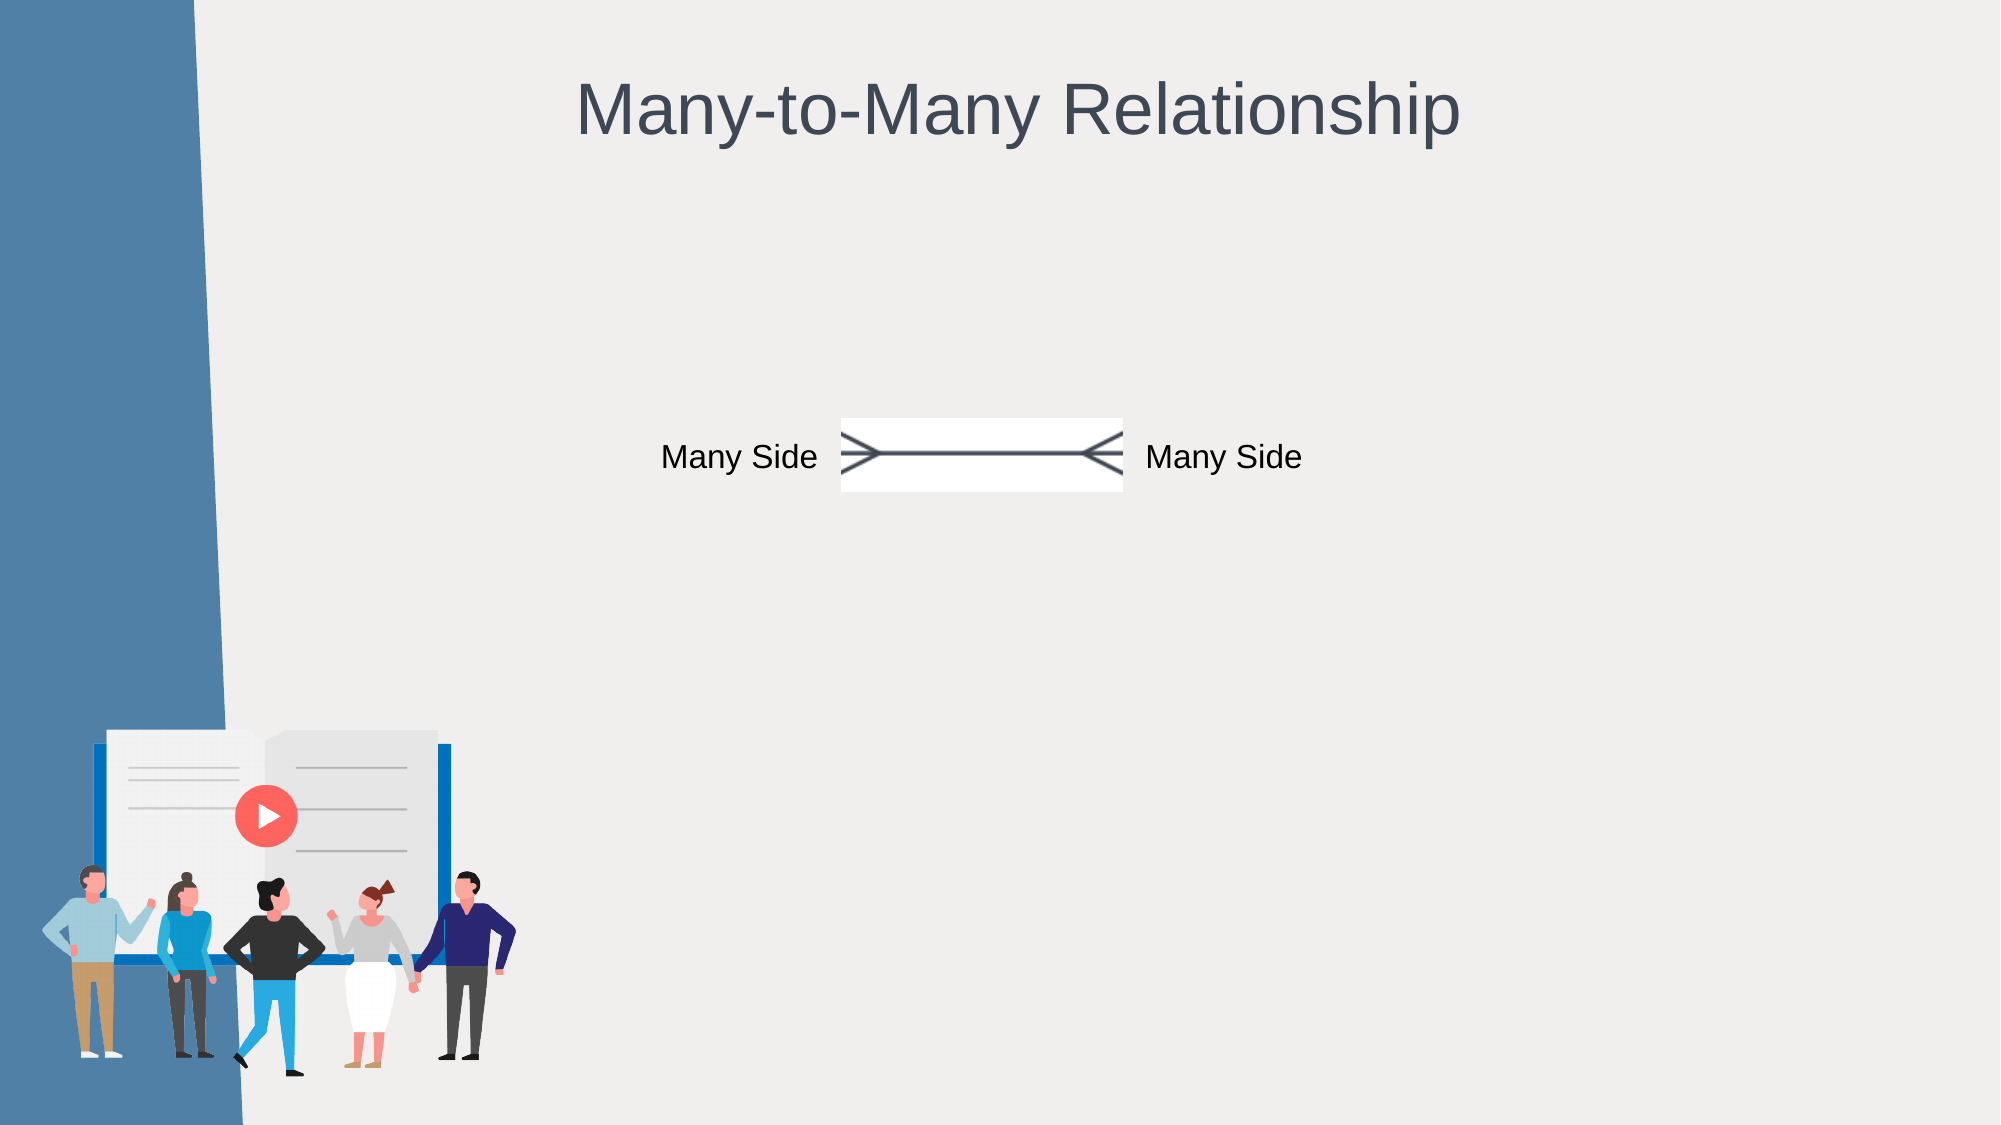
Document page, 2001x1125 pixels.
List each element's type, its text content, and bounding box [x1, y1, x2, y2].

picture [38, 662, 520, 1125]
text_box Many Side [1130, 422, 1327, 487]
text_box Many-to-Many Relationship [175, 23, 1863, 198]
text_box Many Side [637, 422, 834, 487]
text_box [0, 0, 223, 1125]
picture [840, 417, 1123, 492]
